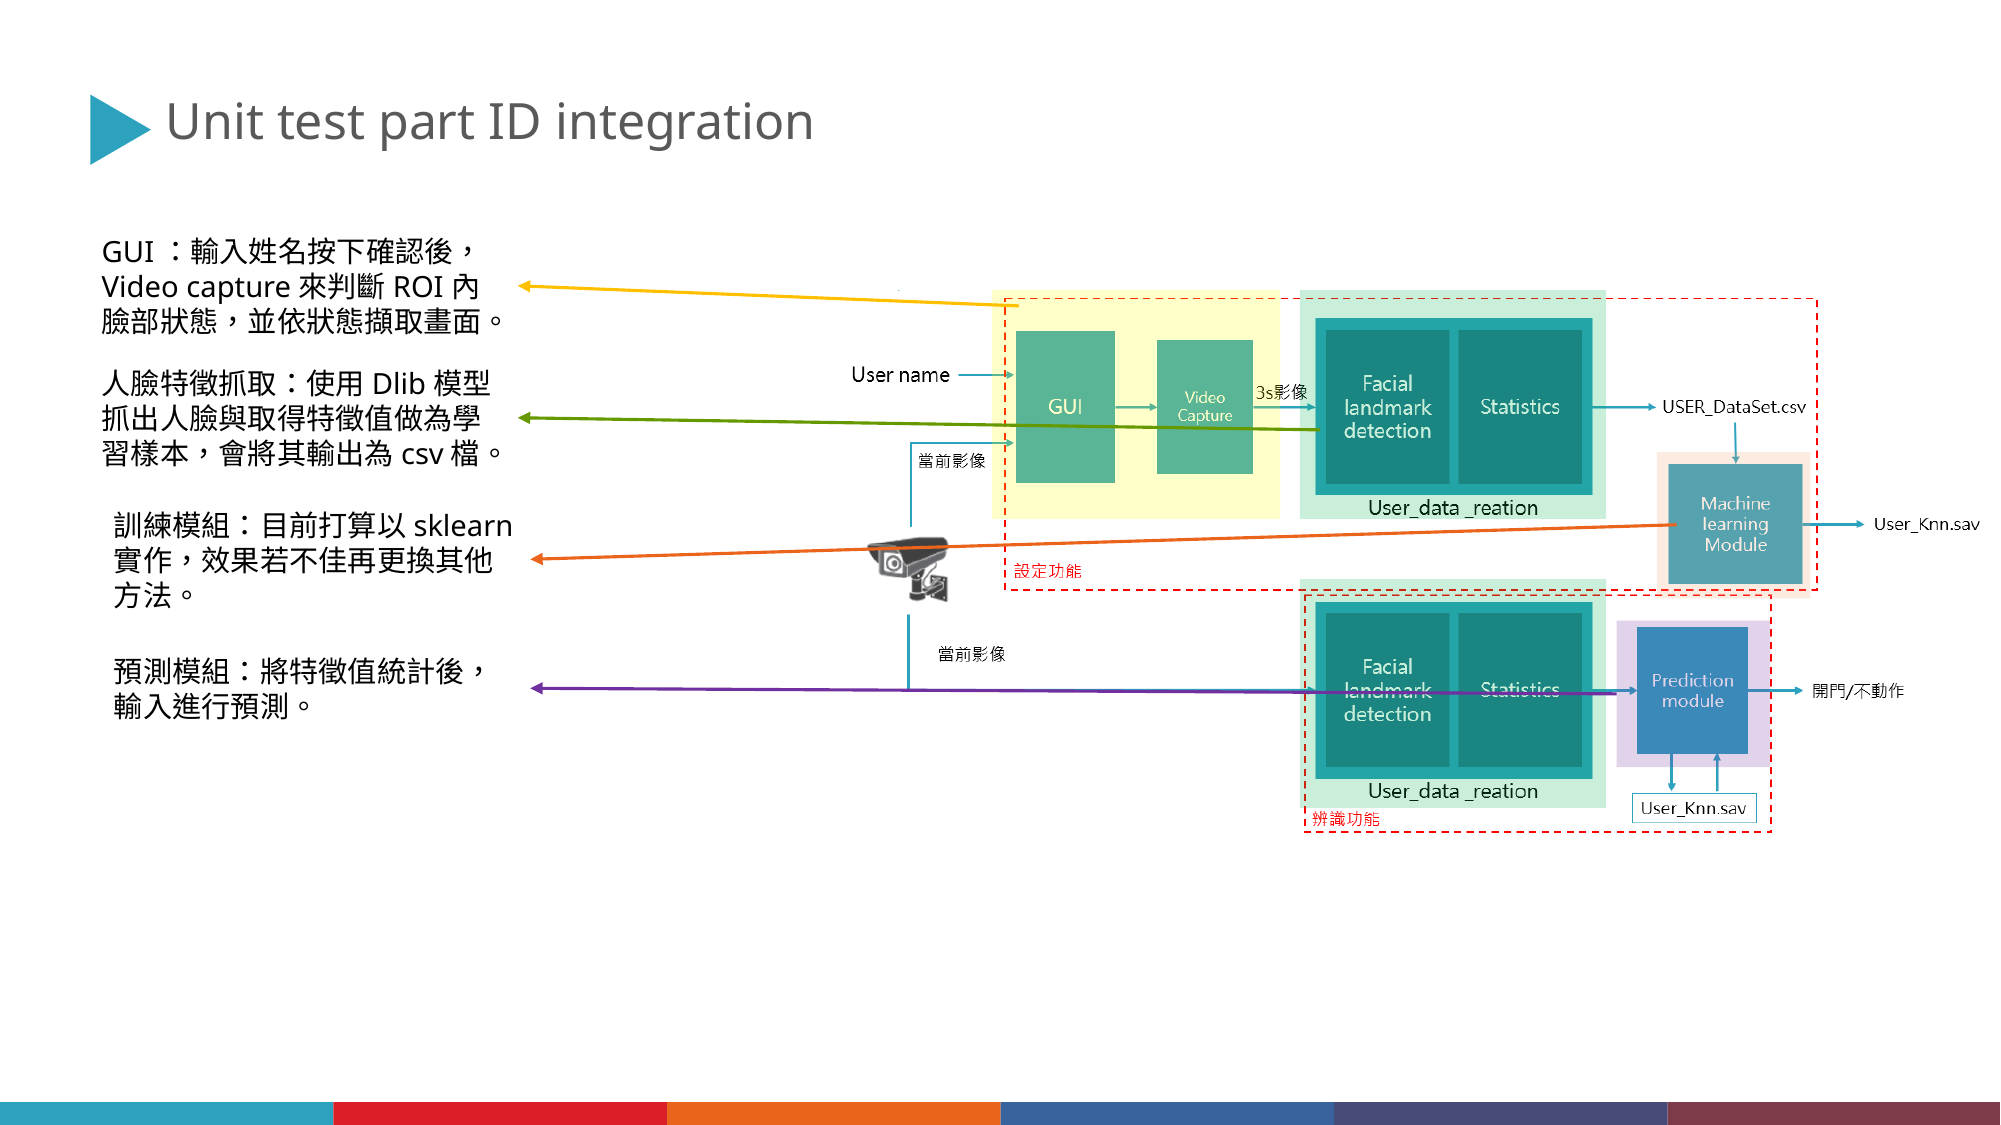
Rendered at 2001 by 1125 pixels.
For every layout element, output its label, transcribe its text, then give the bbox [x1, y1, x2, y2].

text_box Unit test part ID integration [150, 81, 1376, 157]
text_box [89, 92, 154, 167]
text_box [86, 225, 1988, 839]
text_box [0, 1101, 2000, 1125]
